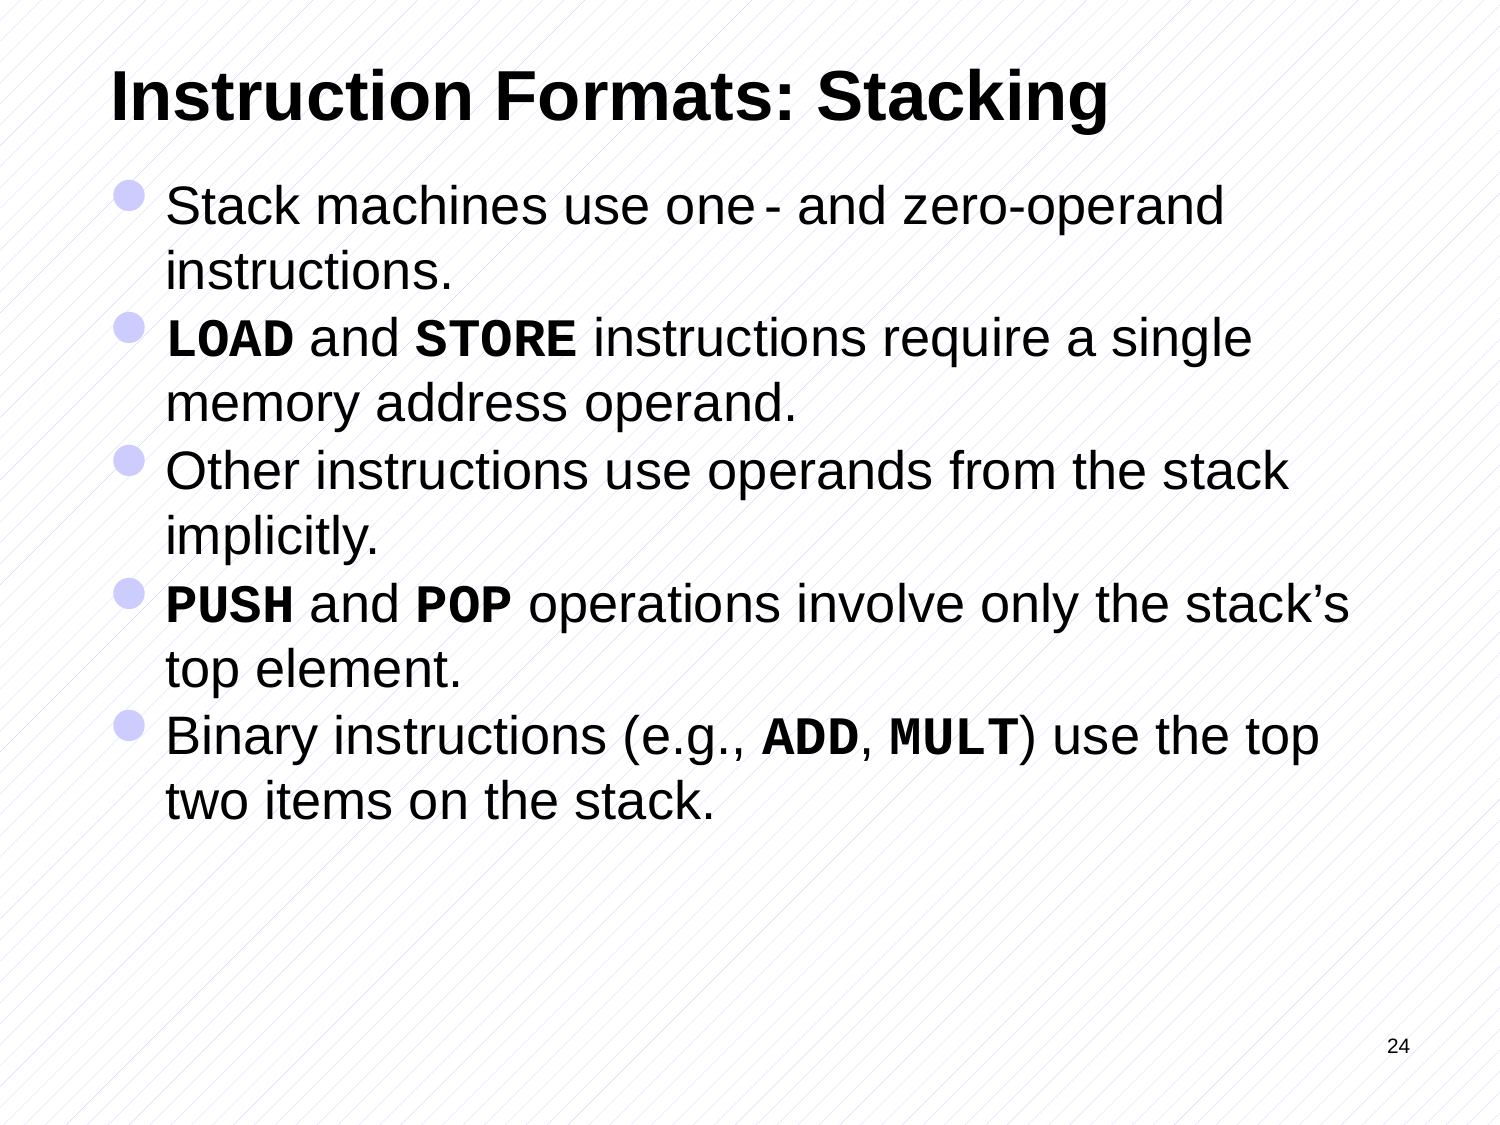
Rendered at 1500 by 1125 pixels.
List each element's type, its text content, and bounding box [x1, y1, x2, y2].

list Stack machines use one - and zero-operand instructions. LOAD and STORE instructions require a single memory address operand. Other instructions use operands from the stack implicitly. PUSH and POP operations involve only the stack’s top element. Binary instructions (e.g., ADD, MULT) use the top two items on the stack. [93, 162, 1407, 913]
slide_number 24 [1074, 1024, 1426, 1101]
title Instruction Formats: Stacking [94, 47, 1239, 138]
